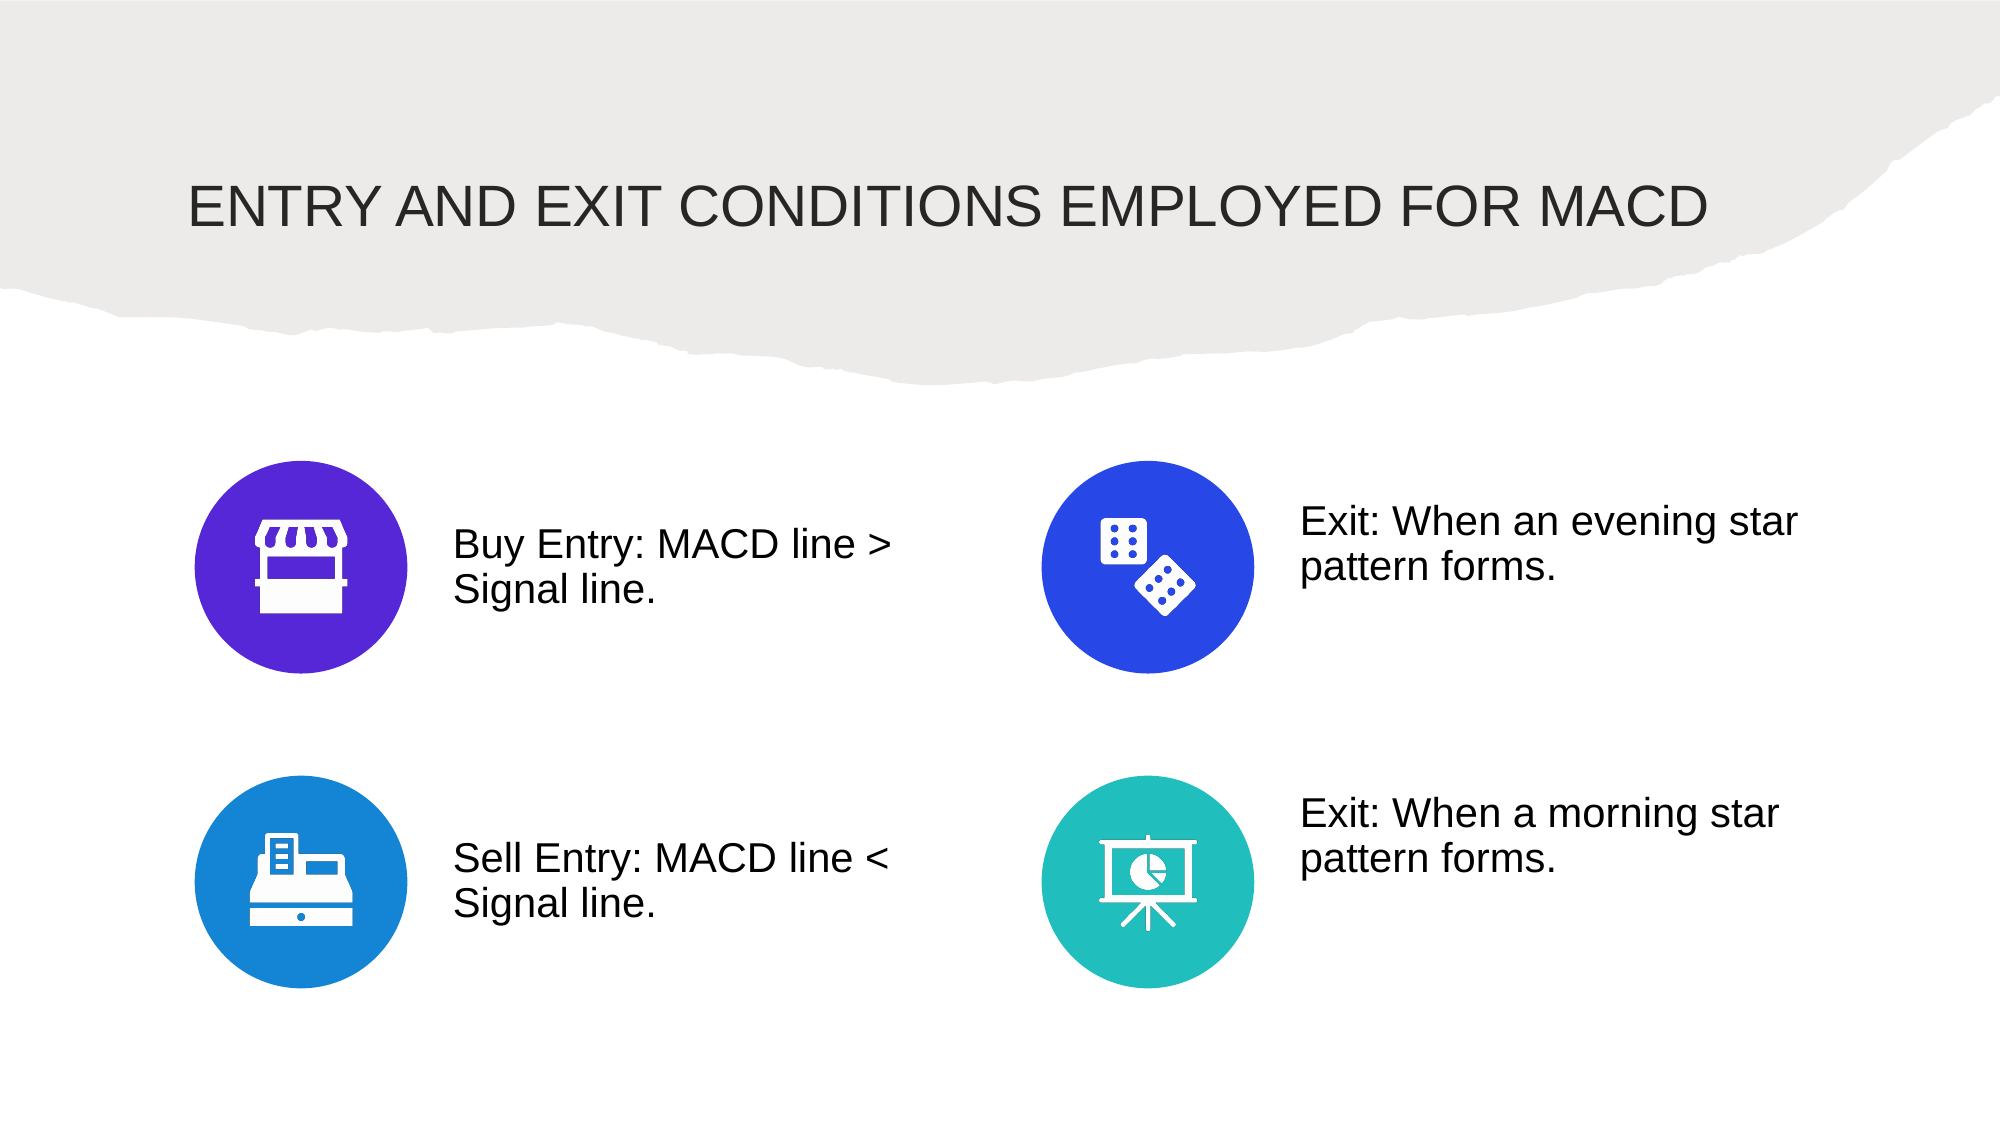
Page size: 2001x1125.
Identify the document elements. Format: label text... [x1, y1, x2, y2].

text_box [0, 97, 2000, 1125]
text_box [0, 0, 2000, 386]
text_box ENTRY AND EXIT CONDITIONS EMPLOYED FOR MACD [172, 99, 1782, 300]
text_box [194, 460, 1802, 989]
